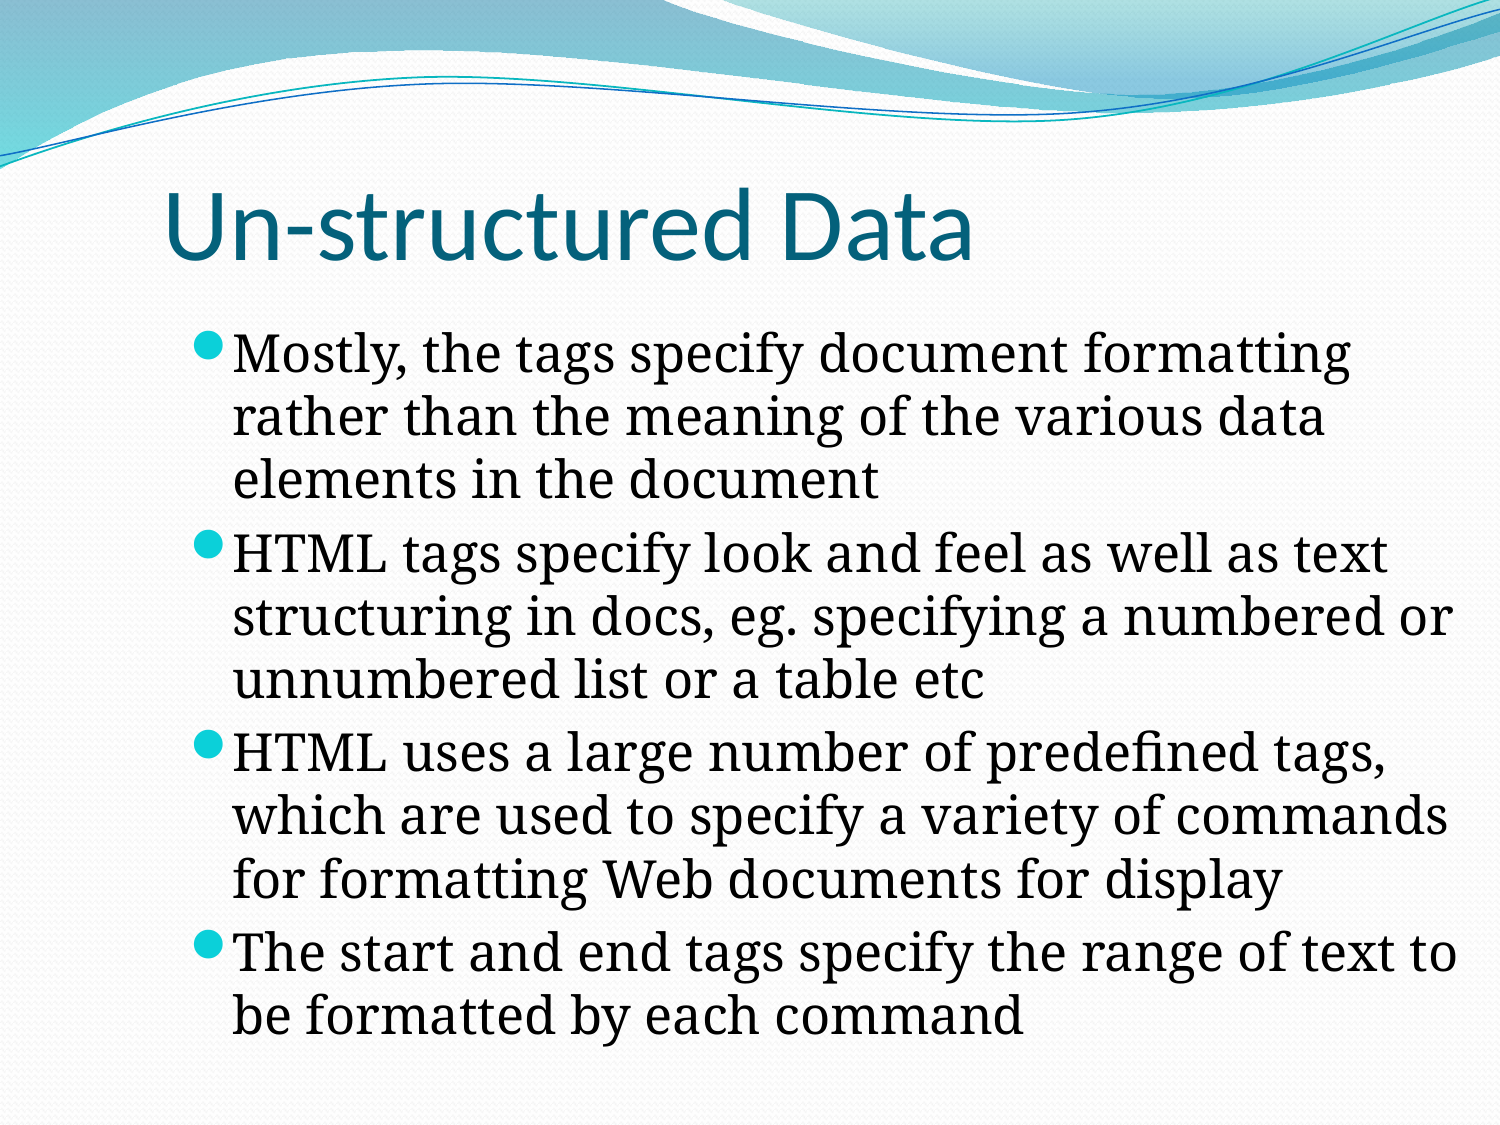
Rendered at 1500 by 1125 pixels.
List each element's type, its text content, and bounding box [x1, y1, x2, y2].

list Mostly, the tags specify document formatting rather than the meaning of the various data elements in the document HTML tags specify look and feel as well as text structuring in docs, eg. specifying a numbered or unnumbered list or a table etc HTML uses a large number of predefined tags, which are used to specify a variety of commands for formatting Web documents for display The start and end tags specify the range of text to be formatted by each command [174, 312, 1500, 1063]
title Un-structured Data [162, 31, 1500, 282]
